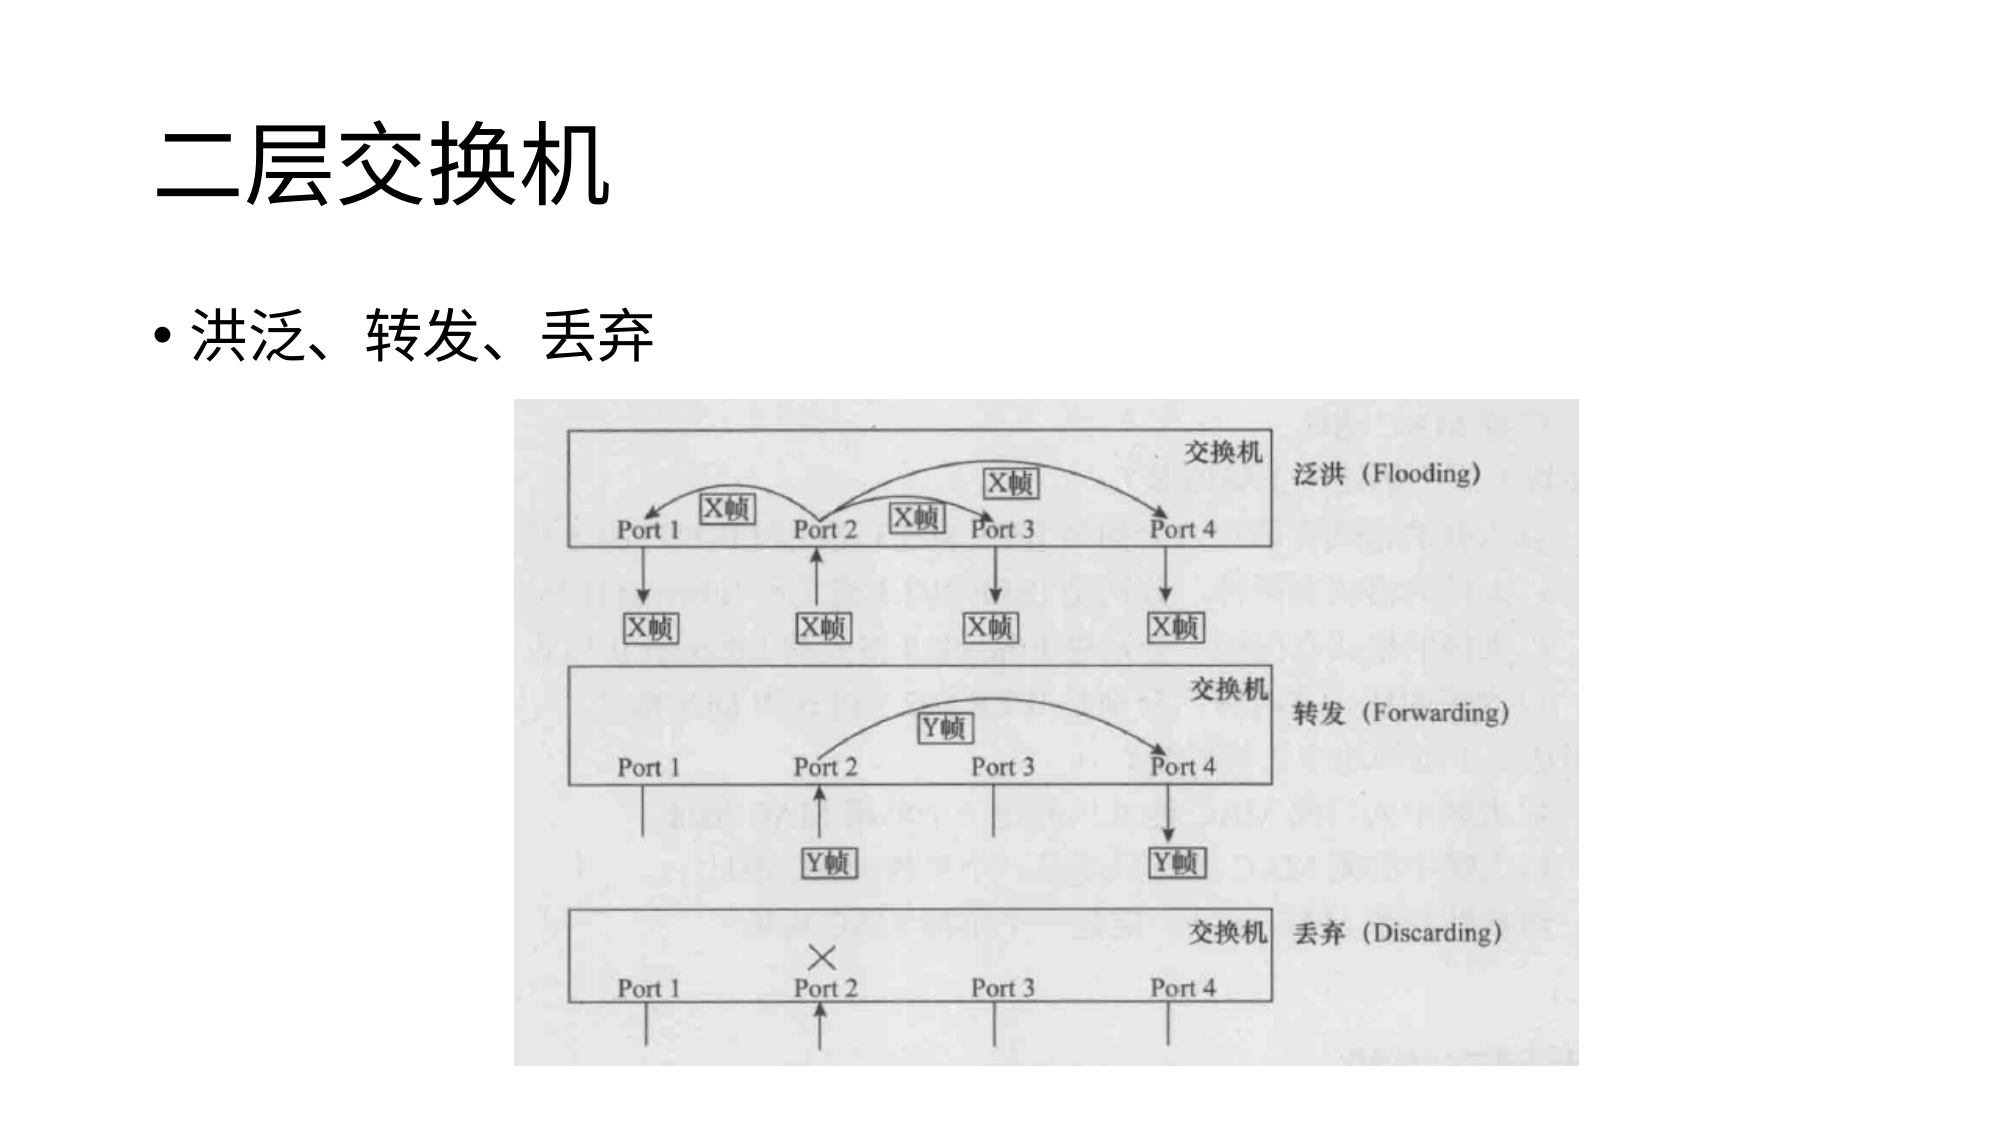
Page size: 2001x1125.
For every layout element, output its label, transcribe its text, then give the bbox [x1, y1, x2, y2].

title 二层交换机 [137, 59, 1863, 278]
list 洪泛、转发、丢弃 [137, 299, 1863, 1014]
picture [514, 399, 1579, 1066]
